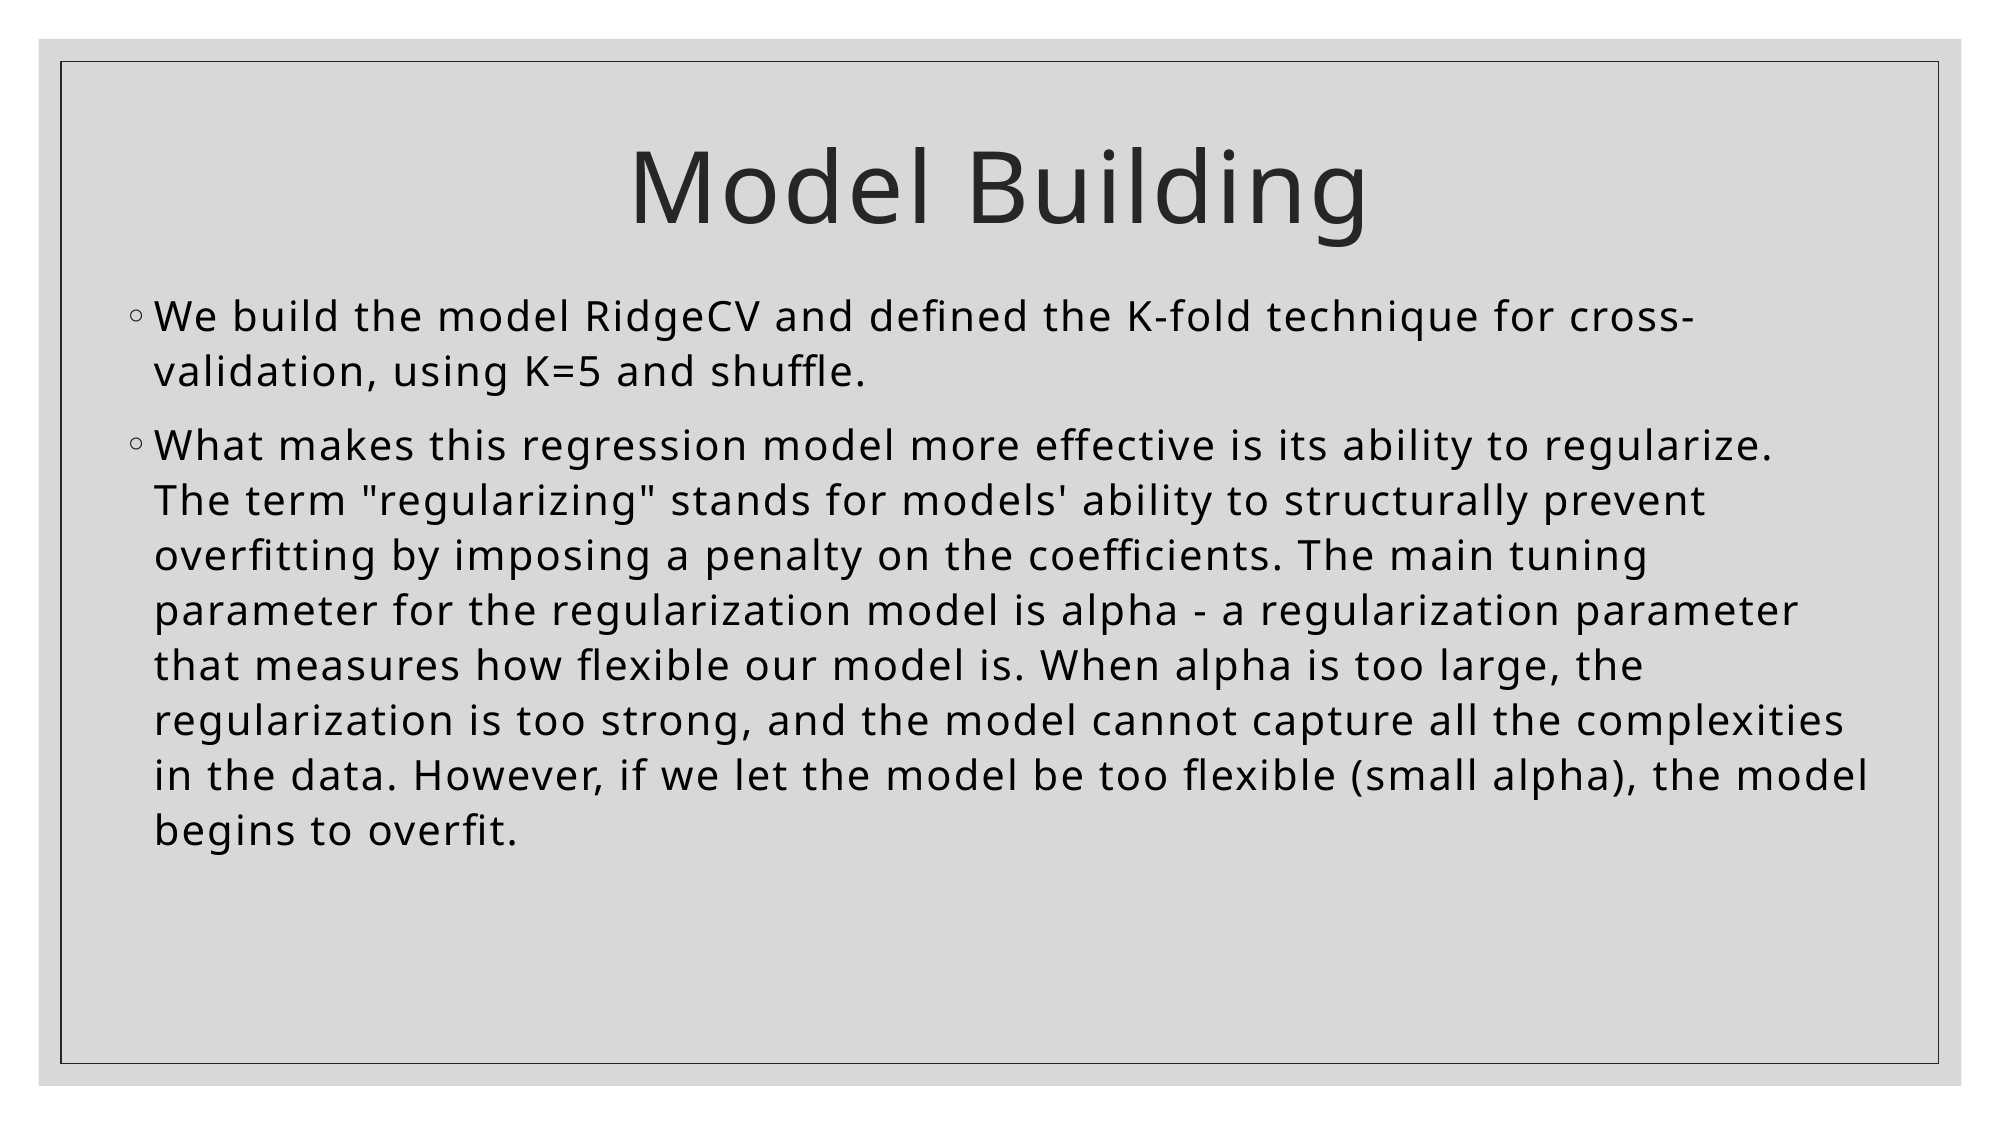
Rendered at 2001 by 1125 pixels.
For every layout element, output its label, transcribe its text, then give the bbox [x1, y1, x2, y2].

list We build the model RidgeCV and defined the K-fold technique for cross-validation, using K=5 and shuffle. What makes this regression model more effective is its ability to regularize. The term "regularizing" stands for models' ability to structurally prevent overfitting by imposing a penalty on the coefficients. The main tuning parameter for the regularization model is alpha - a regularization parameter that measures how flexible our model is. When alpha is too large, the regularization is too strong, and the model cannot capture all the complexities in the data. However, if we let the model be too flexible (small alpha), the model begins to overfit. [105, 266, 1898, 977]
title Model Building [174, 63, 1825, 266]
